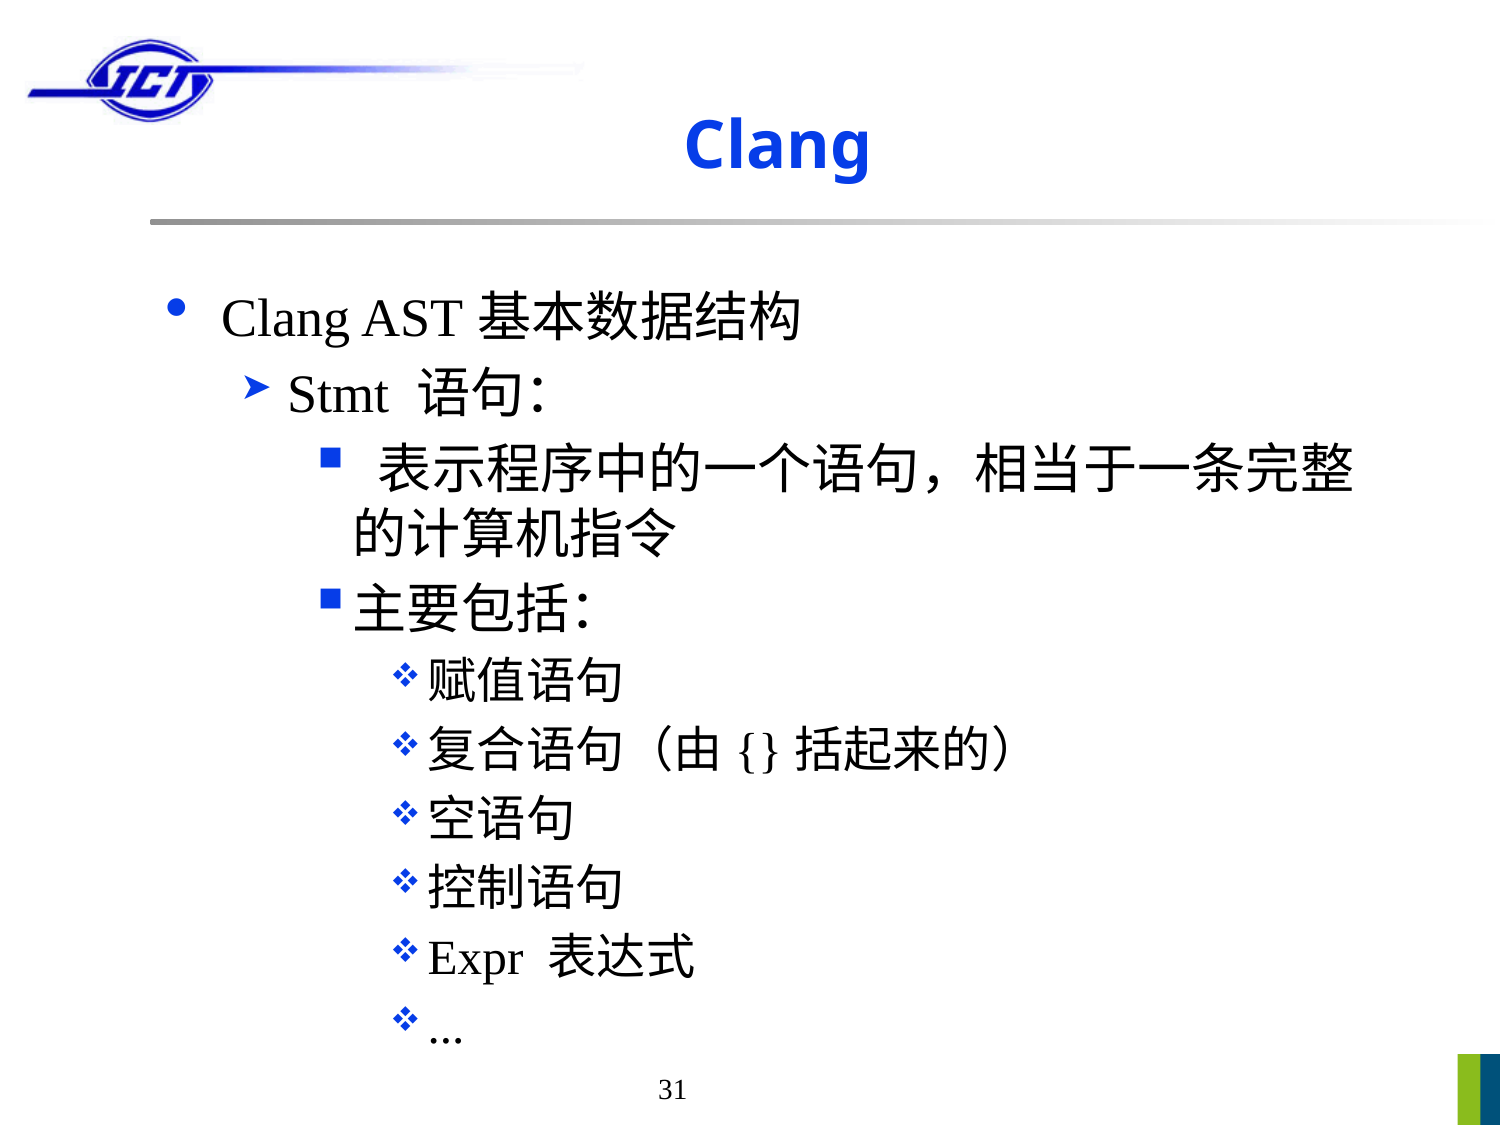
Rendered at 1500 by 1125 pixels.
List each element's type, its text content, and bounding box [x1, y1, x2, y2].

title Clang [159, 66, 1397, 217]
list Clang AST基本数据结构 Stmt 语句： 表示程序中的一个语句，相当于一条完整的计算机指令 主要包括： 赋值语句 复合语句（由{}括起来的） 空语句 控制语句 Expr 表达式 ... [150, 275, 1388, 1013]
picture [24, 36, 600, 125]
